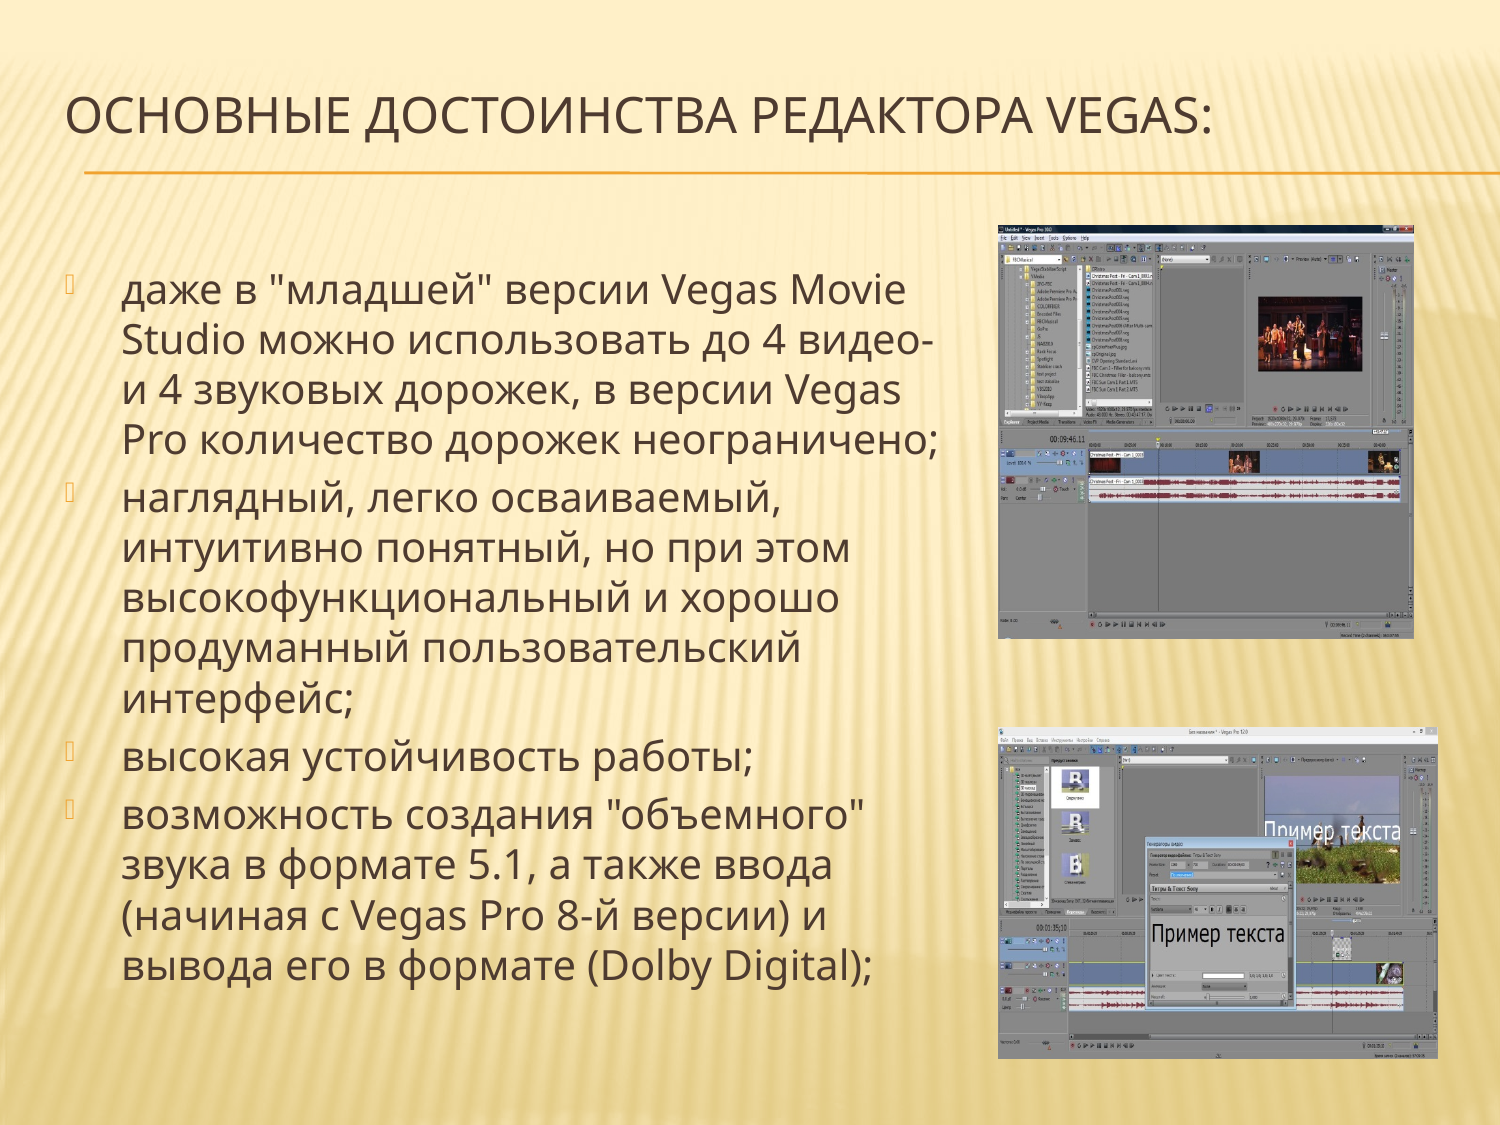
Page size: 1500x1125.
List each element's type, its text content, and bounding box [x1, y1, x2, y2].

list даже в "младшей" версии Vegas Movie Studio можно использовать до 4 видео- и 4 звуковых дорожек, в версии Vegas Pro количество дорожек неограничено; наглядный, легко осваиваемый, интуитивно понятный, но при этом высокофункциональный и хорошо продуманный пользовательский интерфейс; высокая устойчивость работы; возможность создания "объемного" звука в формате 5.1, а также ввода (начиная с Vegas Pro 8-й версии) и вывода его в формате (Dolby Digital); [50, 254, 987, 998]
picture [997, 727, 1438, 1059]
picture [997, 225, 1414, 640]
title основные достоинства редактора Vegas: [50, 75, 1475, 213]
